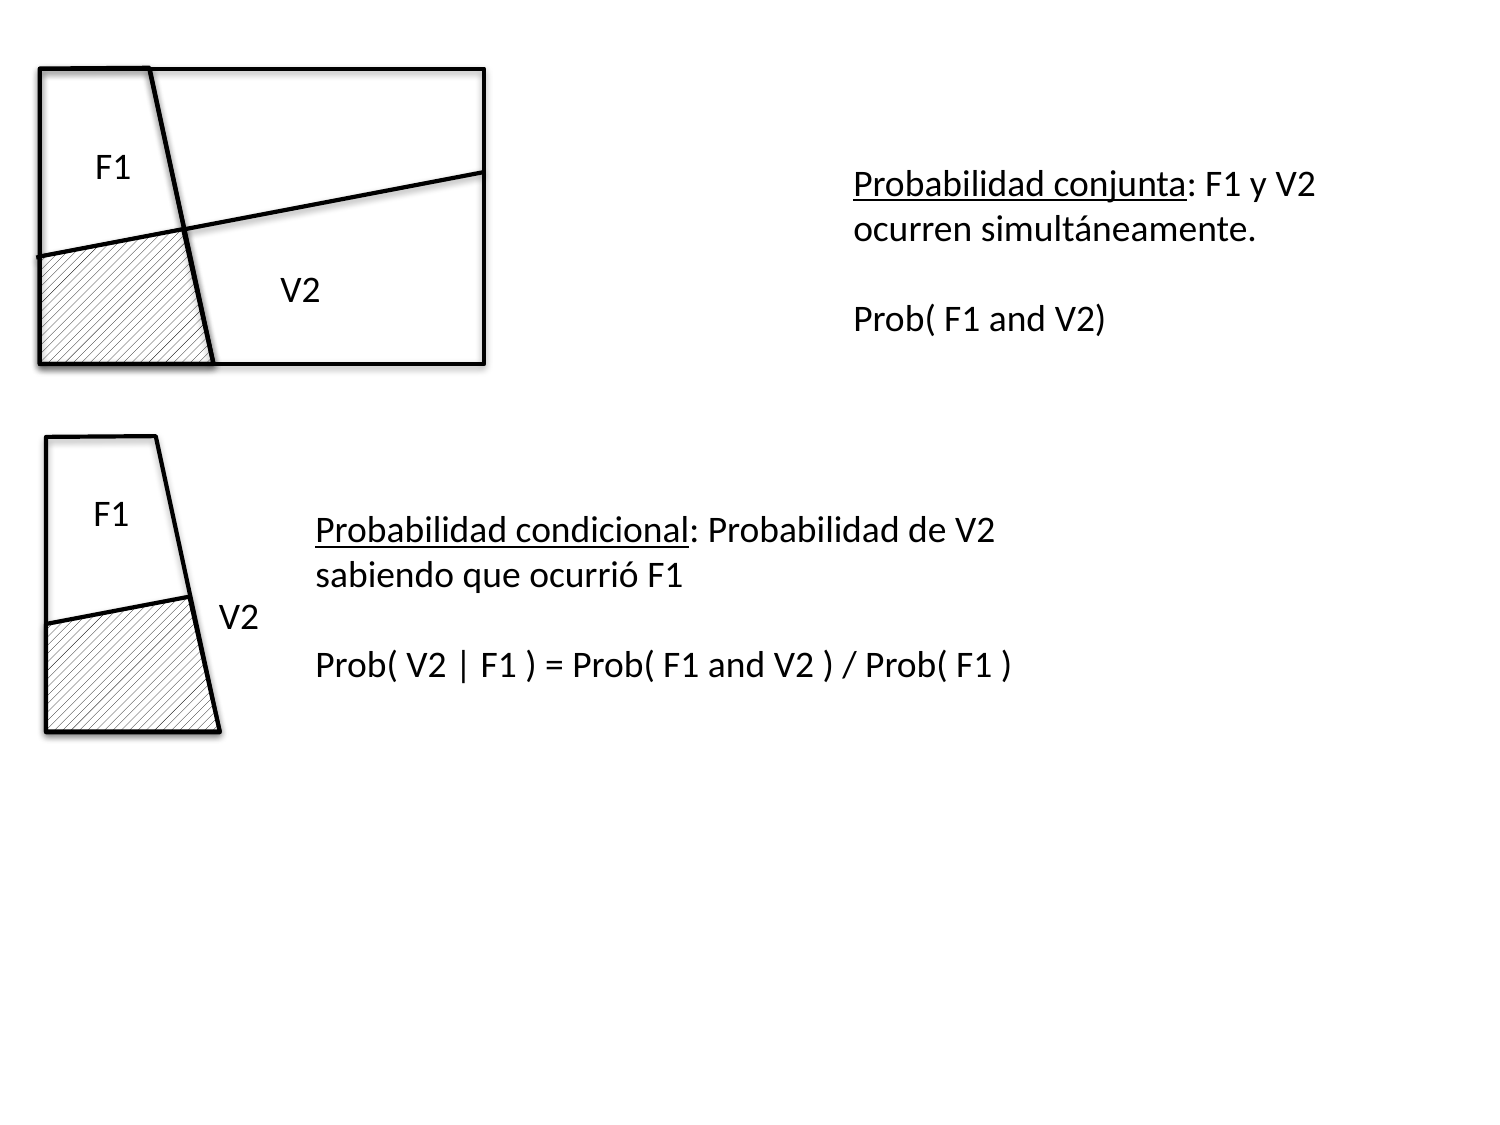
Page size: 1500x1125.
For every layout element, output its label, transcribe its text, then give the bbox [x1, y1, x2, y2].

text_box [35, 171, 485, 258]
text_box V2 [204, 584, 275, 645]
text_box F1 [78, 481, 145, 541]
text_box [45, 595, 221, 733]
text_box Probabilidad condicional: Probabilidad de V2 sabiendo que ocurrió F1 Prob( V2 | F1 ) = Prob( F1 and V2 ) / Prob( F1 ) [300, 498, 1061, 693]
text_box [214, 68, 485, 170]
text_box [39, 67, 149, 170]
text_box [45, 435, 192, 623]
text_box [149, 68, 214, 170]
text_box [39, 266, 143, 365]
text_box V2 [265, 266, 336, 318]
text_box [149, 266, 214, 365]
text_box [219, 265, 485, 365]
text_box Probabilidad conjunta: F1 y V2 ocurren simultáneamente. Prob( F1 and V2) [838, 151, 1348, 347]
